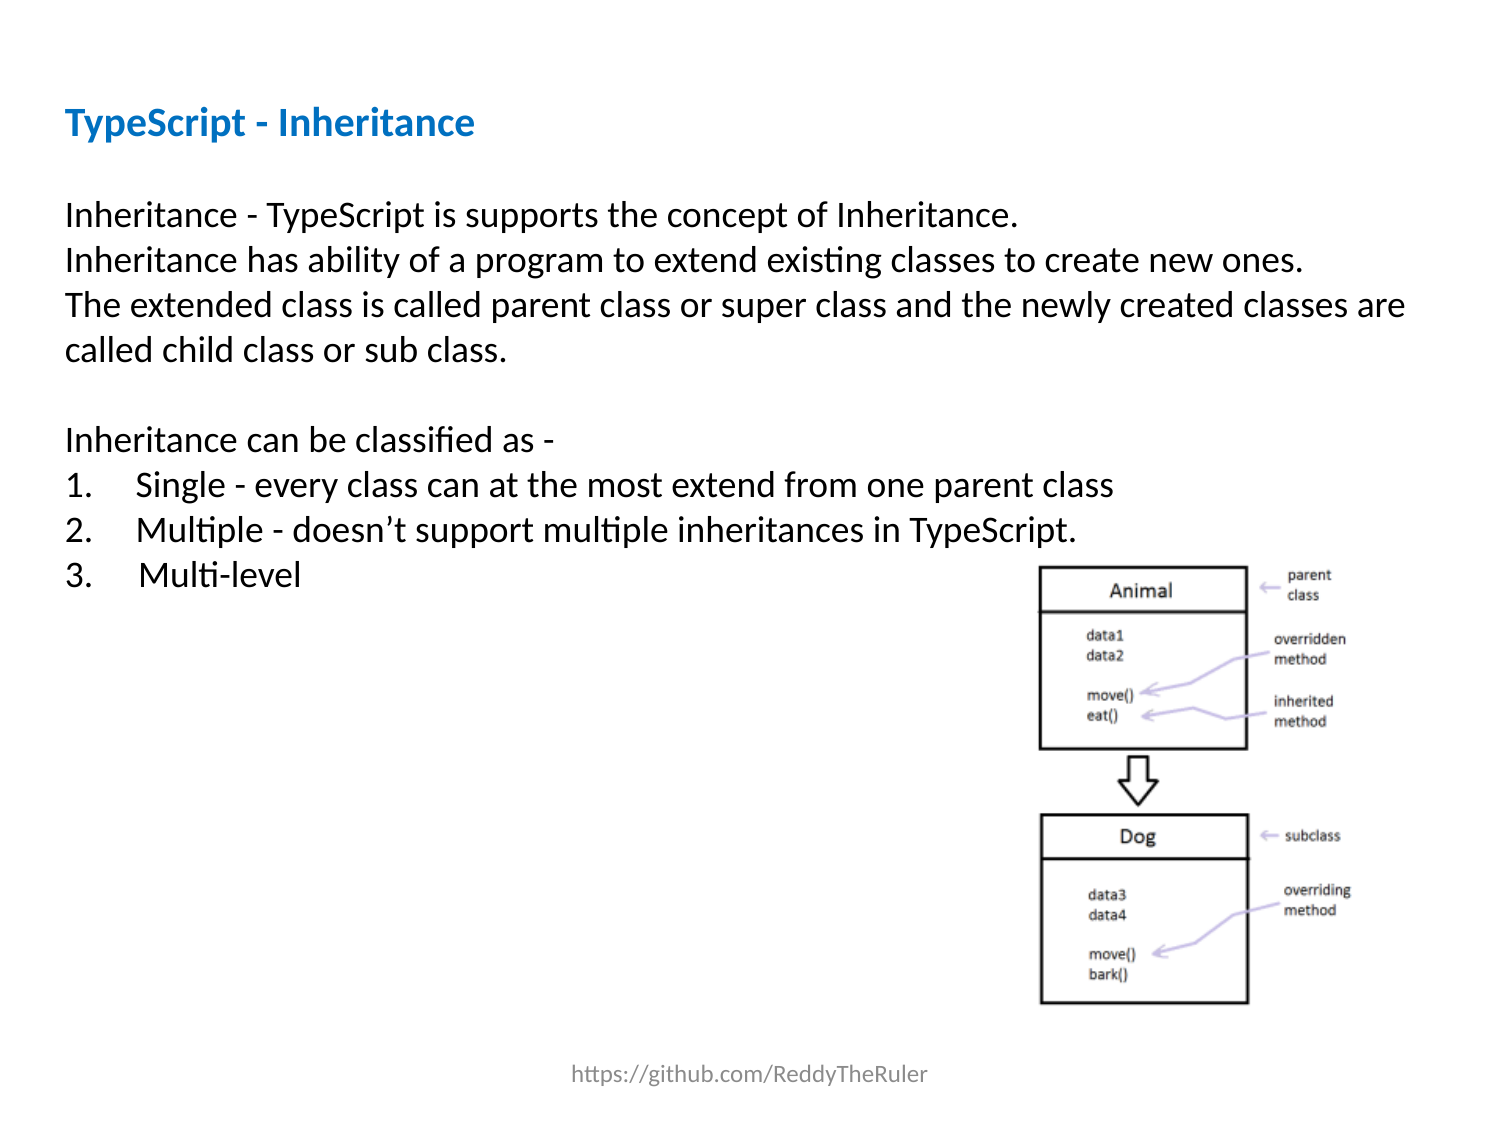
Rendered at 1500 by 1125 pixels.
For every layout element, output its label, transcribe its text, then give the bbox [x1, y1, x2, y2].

picture [1024, 549, 1369, 1029]
footer https://github.com/ReddyTheRuler [512, 1042, 988, 1103]
text_box TypeScript - Inheritance Inheritance - TypeScript is supports the concept of Inheritance. Inheritance has ability of a program to extend existing classes to create new ones. The extended class is called parent class or super class and the newly created classes are called child class or sub class. Inheritance can be classified as - 1. Single - every class can at the most extend from one parent class 2. Multiple - doesn’t support multiple inheritances in TypeScript. Multi-level [50, 87, 1450, 648]
